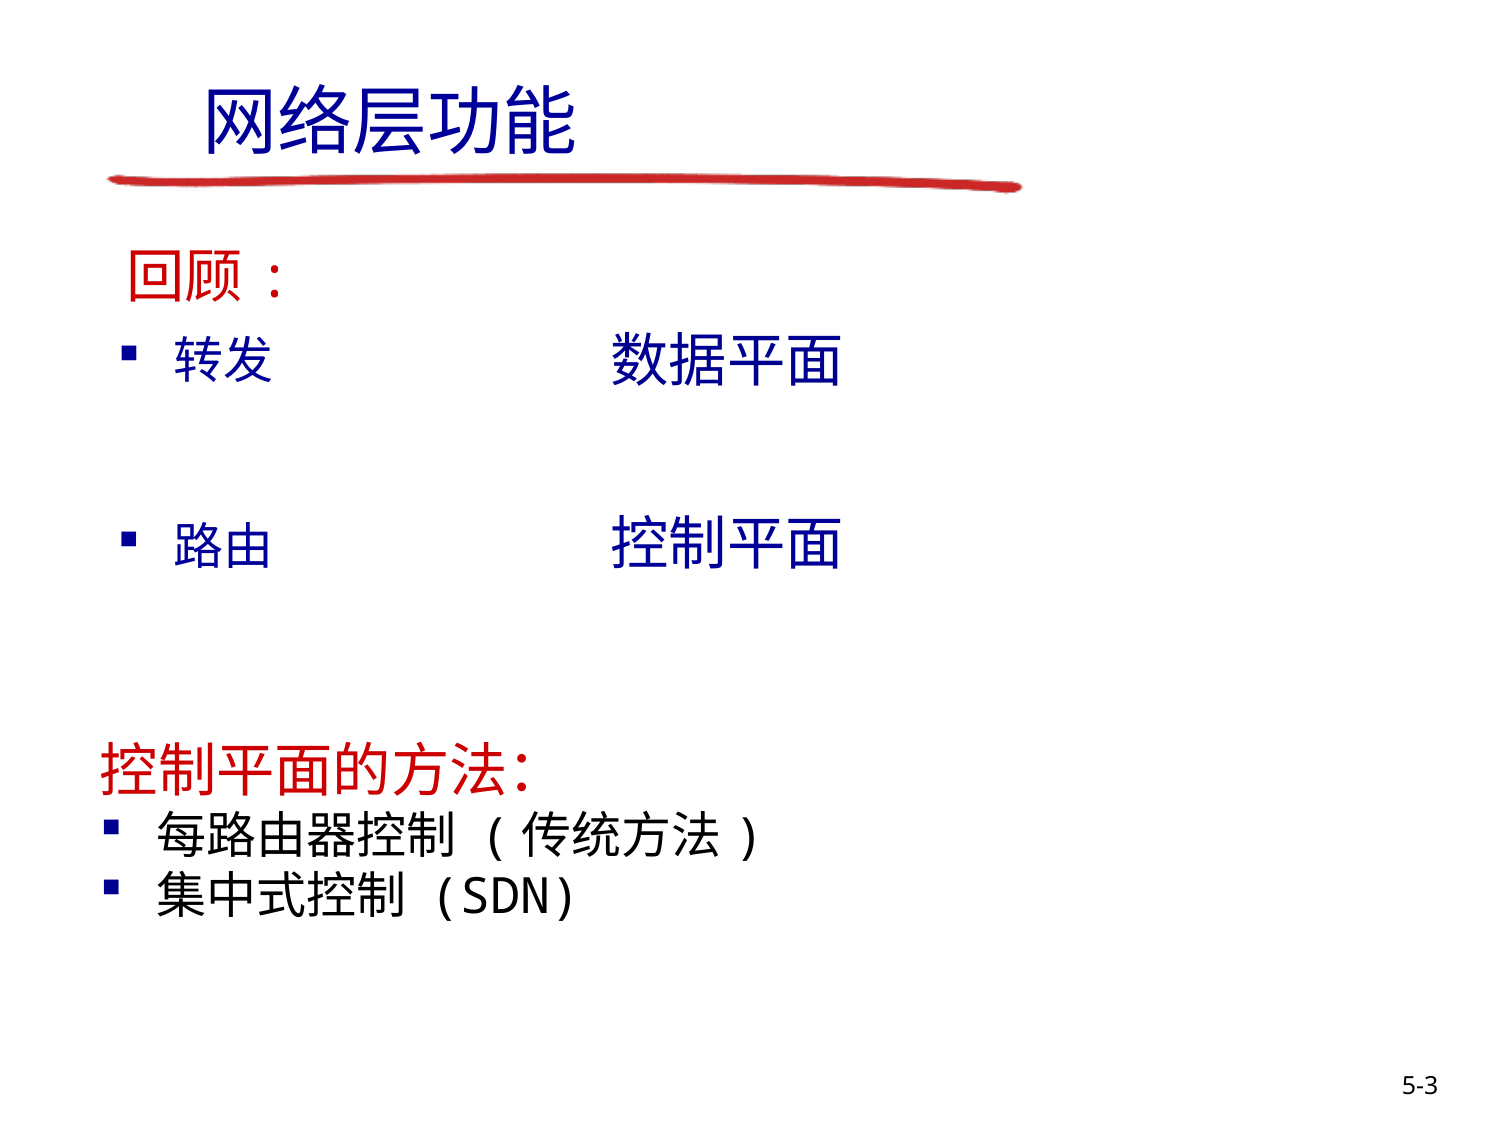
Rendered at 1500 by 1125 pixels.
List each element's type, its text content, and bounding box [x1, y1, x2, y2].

text_box 控制平面 [595, 509, 1137, 644]
text_box 路由 [102, 514, 789, 733]
text_box 控制平面的方法： 每路由器控制 (传统方法) 集中式控制 (SDN) [85, 726, 779, 931]
text_box 回顾: [111, 242, 1061, 338]
title 网络层功能 [187, 24, 1463, 213]
slide_number 5-3 [1387, 1062, 1463, 1107]
list 转发 [102, 328, 841, 514]
text_box 数据平面 [595, 326, 1070, 441]
picture [103, 169, 1033, 200]
